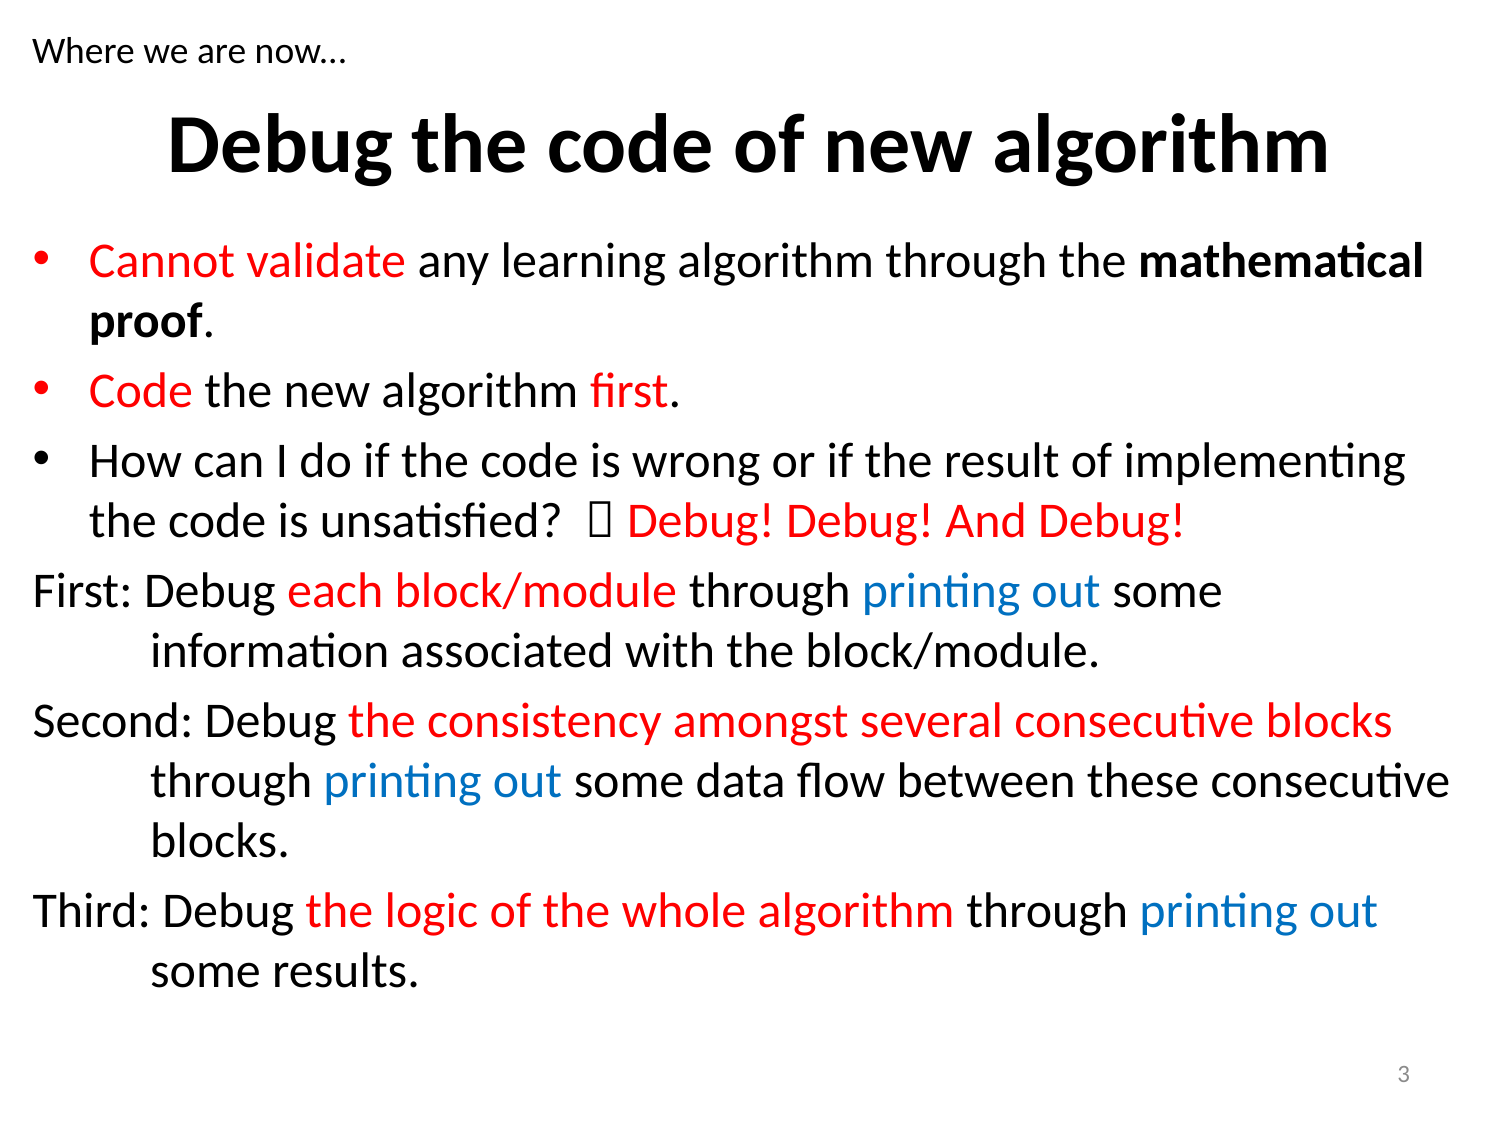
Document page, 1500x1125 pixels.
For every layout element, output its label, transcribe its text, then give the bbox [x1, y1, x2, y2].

slide_number 3 [1074, 1042, 1425, 1103]
text_box Where we are now... [17, 19, 384, 79]
title Debug the code of new algorithm [74, 44, 1426, 219]
list Cannot validate any learning algorithm through the mathematical proof. Code the new algorithm first. How can I do if the code is wrong or if the result of implementing the code is unsatisfied?  Debug! Debug! And Debug! First: Debug each block/module through printing out some information associated with the block/module. Second: Debug the consistency amongst several consecutive blocks through printing out some data flow between these consecutive blocks. Third: Debug the logic of the whole algorithm through printing out some results. [17, 219, 1483, 1068]
